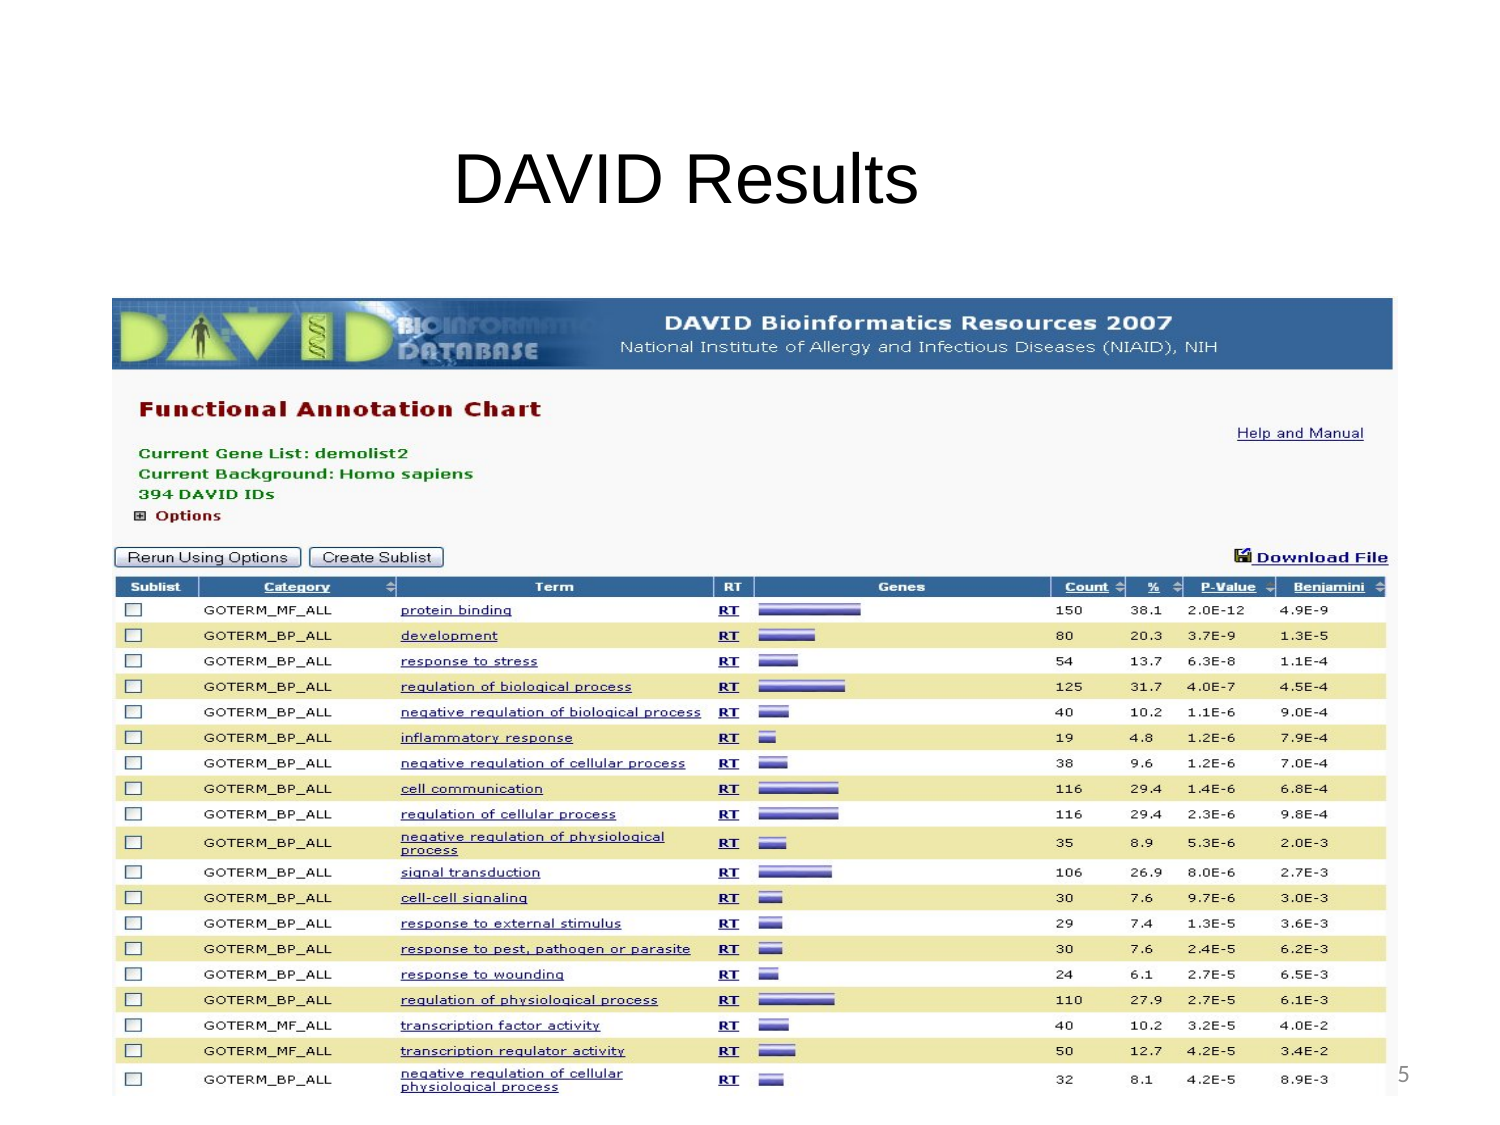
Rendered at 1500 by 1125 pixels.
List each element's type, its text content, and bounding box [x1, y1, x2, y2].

title DAVID Results [49, 125, 1325, 225]
slide_number 35 [1397, 1042, 1425, 1103]
picture [112, 296, 1398, 1097]
